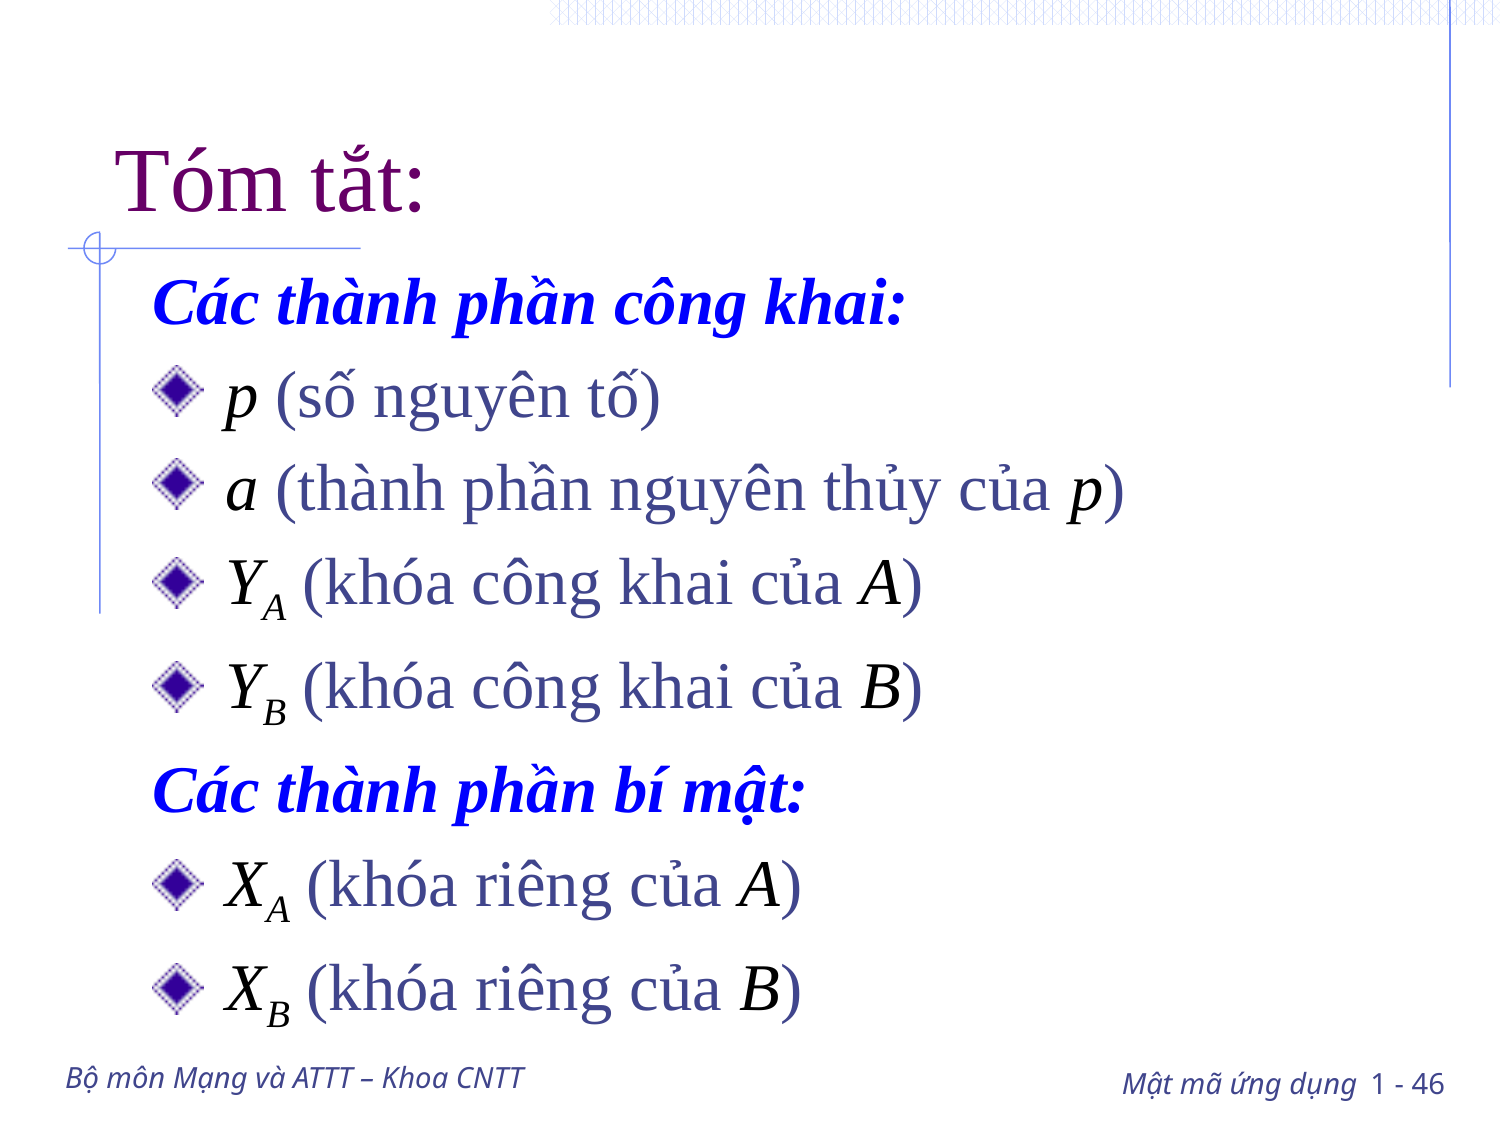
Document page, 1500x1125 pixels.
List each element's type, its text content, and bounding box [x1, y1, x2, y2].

picture [152, 458, 204, 510]
picture [152, 859, 204, 911]
slide_number Bộ môn Mạng và ATTT – Khoa CNTT [50, 1027, 638, 1103]
picture [152, 963, 204, 1015]
picture [152, 365, 204, 417]
title Tóm tắt: [99, 50, 1375, 238]
list Các thành phần công khai: p (số nguyên tố) a (thành phần nguyên thủy của p) YA (khóa công khai của A) YB (khóa công khai của B) Các thành phần bí mật: XA (khóa riêng của A) XB (khóa riêng của B) [137, 249, 1413, 1038]
picture [152, 557, 204, 609]
picture [152, 661, 204, 713]
